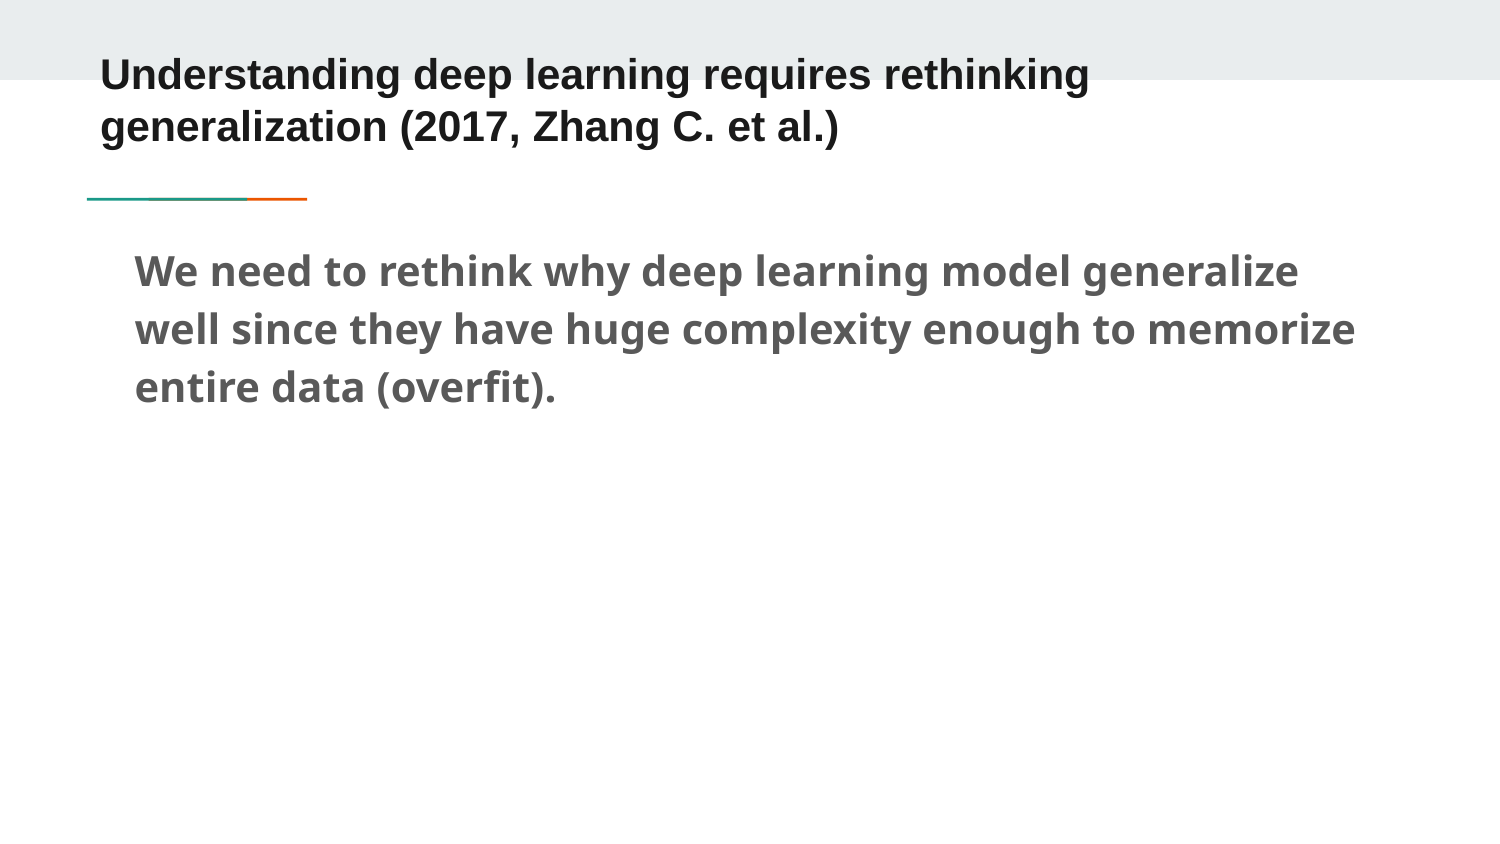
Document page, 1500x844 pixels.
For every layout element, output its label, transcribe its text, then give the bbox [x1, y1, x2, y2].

title Understanding deep learning requires rethinking generalization (2017, Zhang C. et al.) [85, 32, 1347, 177]
list We need to rethink why deep learning model generalize well since they have huge complexity enough to memorize entire data (overfit). [119, 222, 1381, 712]
